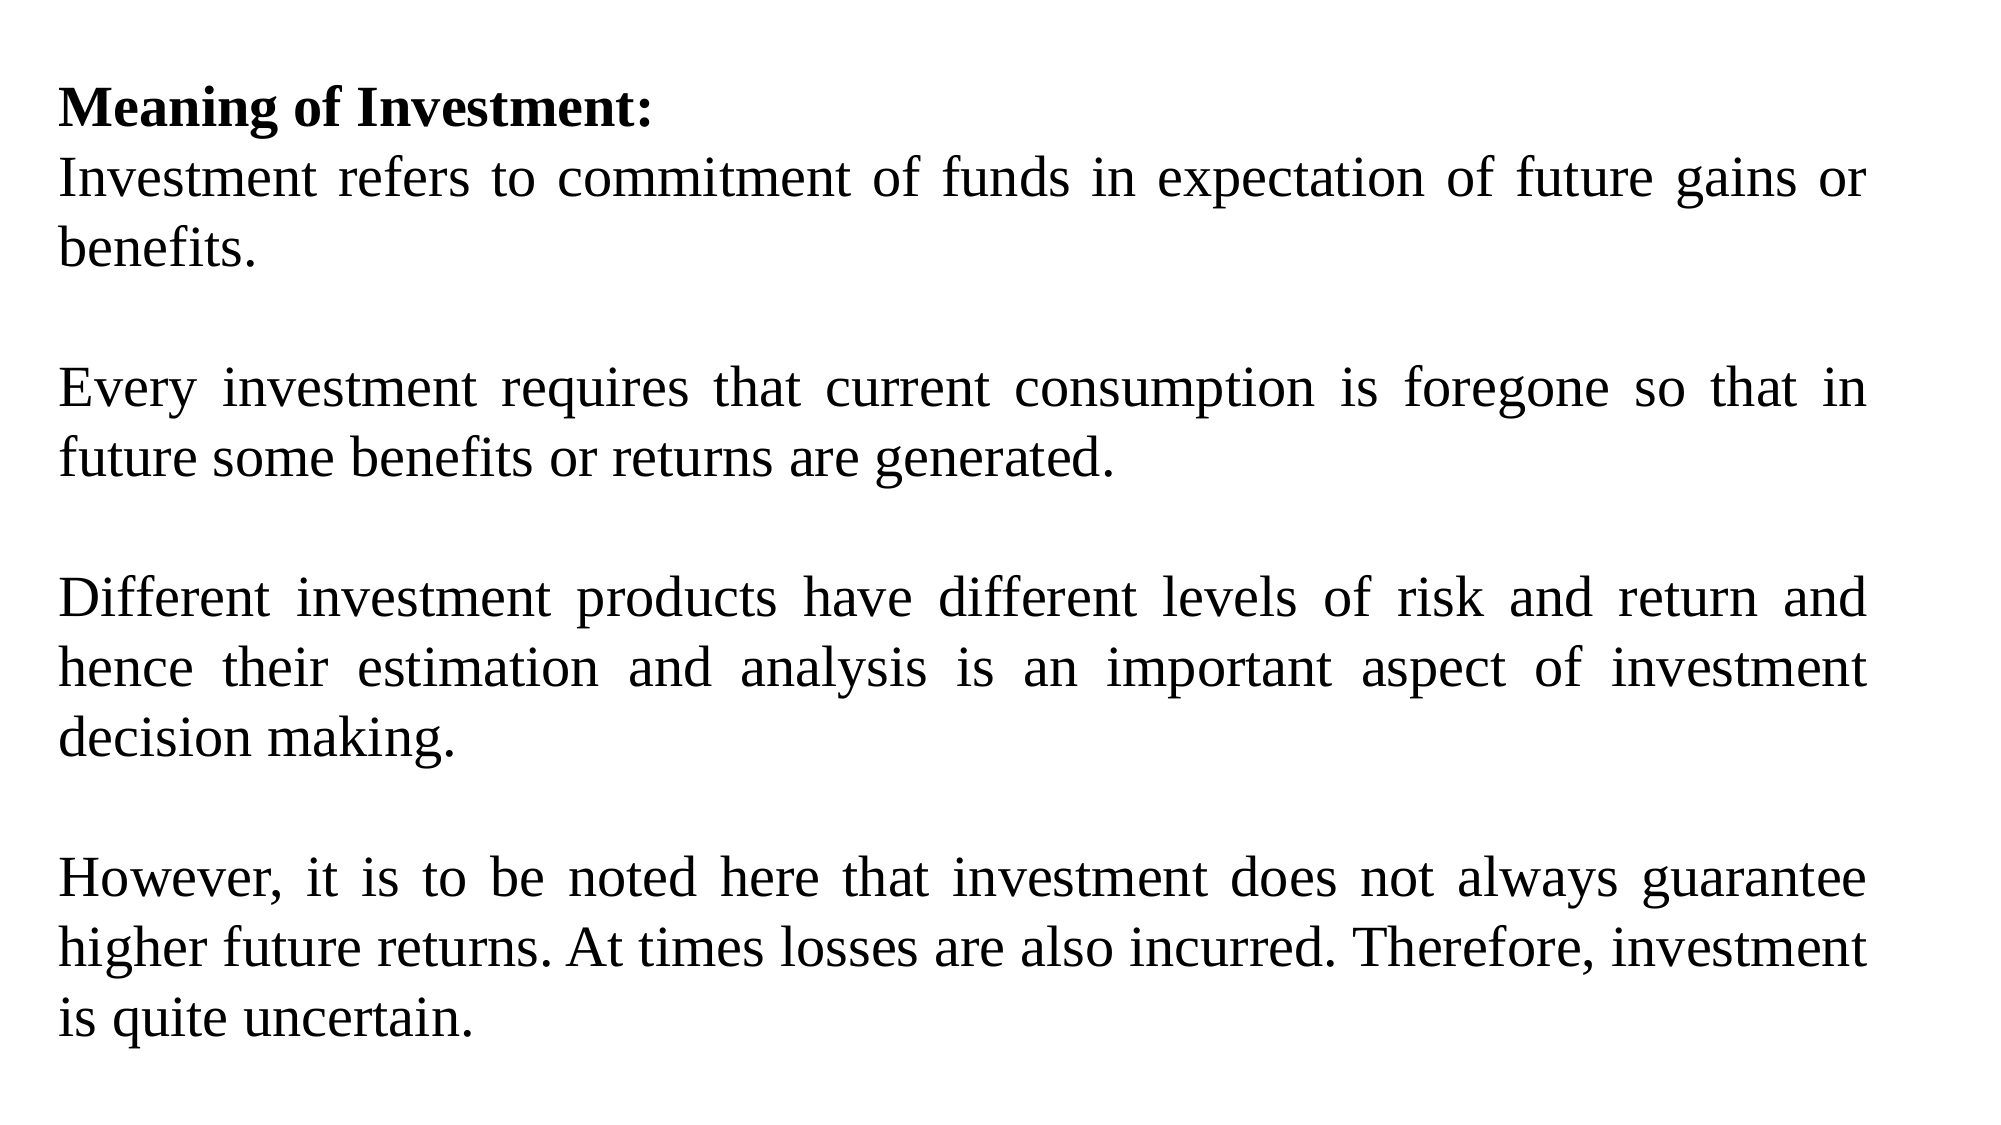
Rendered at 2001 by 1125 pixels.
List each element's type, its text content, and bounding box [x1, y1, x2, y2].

text_box Meaning of Investment: Investment refers to commitment of funds in expectation of future gains or benefits. Every investment requires that current consumption is foregone so that in future some benefits or returns are generated. Different investment products have different levels of risk and return and hence their estimation and analysis is an important aspect of investment decision making. However, it is to be noted here that investment does not always guarantee higher future returns. At times losses are also incurred. Therefore, investment is quite uncertain. [43, 61, 1884, 1056]
